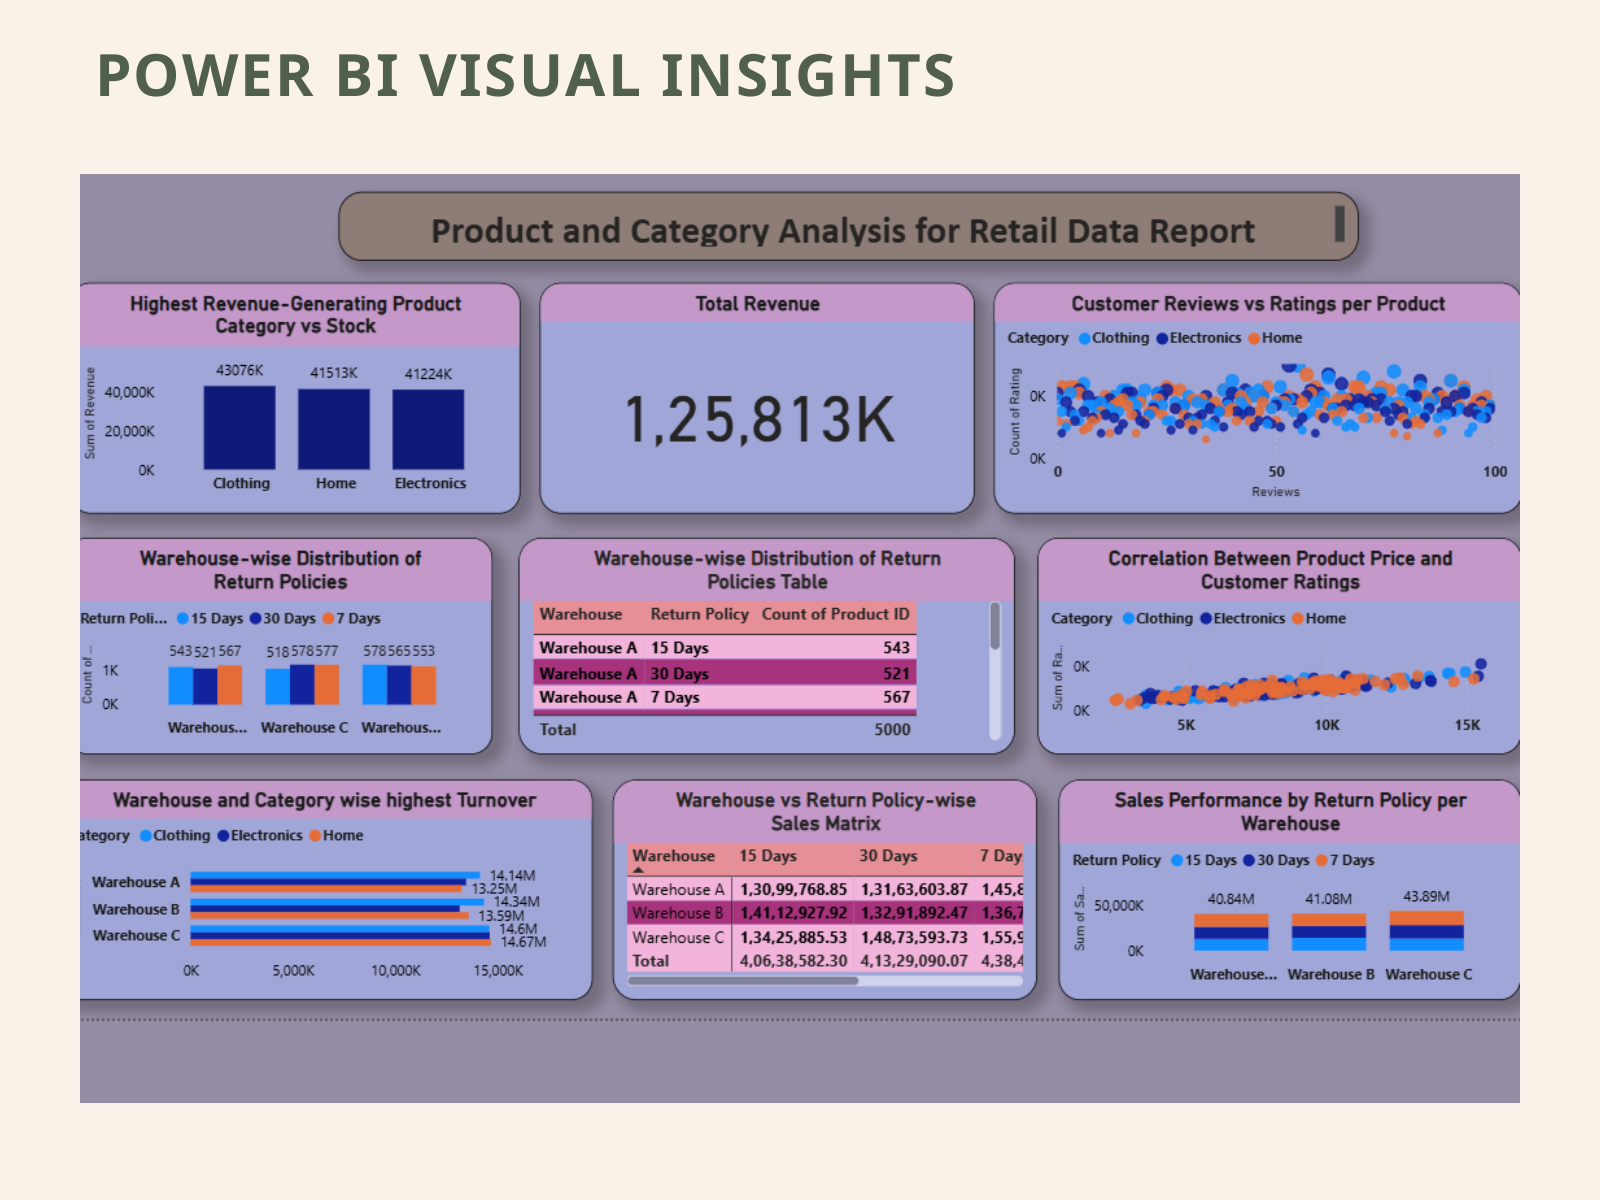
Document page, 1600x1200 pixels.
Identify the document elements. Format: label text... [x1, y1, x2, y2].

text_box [79, 173, 1521, 1103]
text_box POWER BI VISUAL INSIGHTS [94, 37, 1505, 108]
